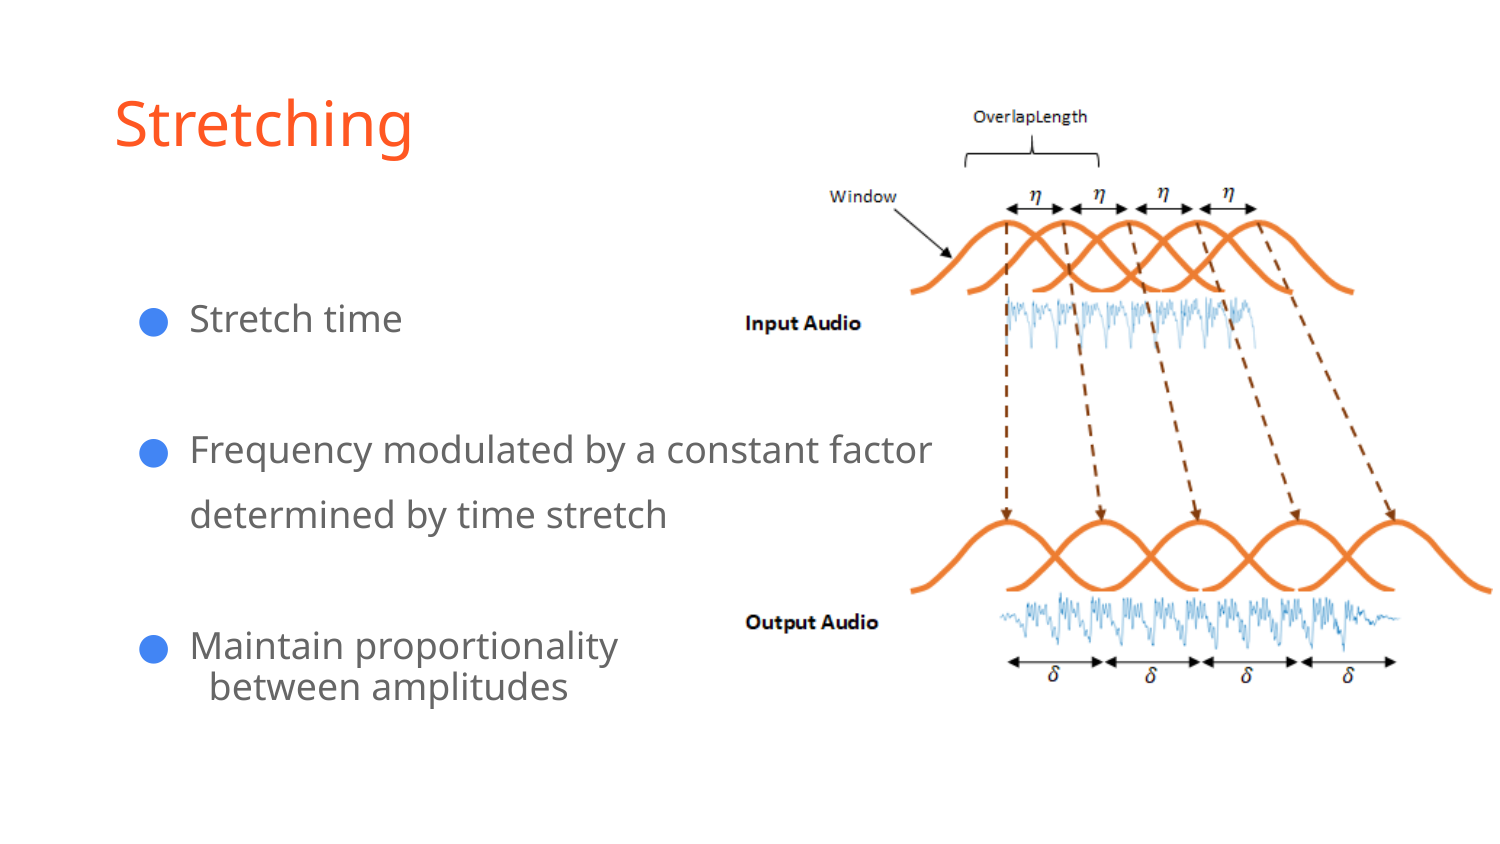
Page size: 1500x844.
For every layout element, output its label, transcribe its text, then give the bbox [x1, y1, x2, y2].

picture [731, 98, 1493, 718]
list Stretch time Frequency modulated by a constant factor determined by time stretch Maintain proportionality between amplitudes [103, 224, 1397, 760]
title Stretching [103, 44, 1397, 208]
